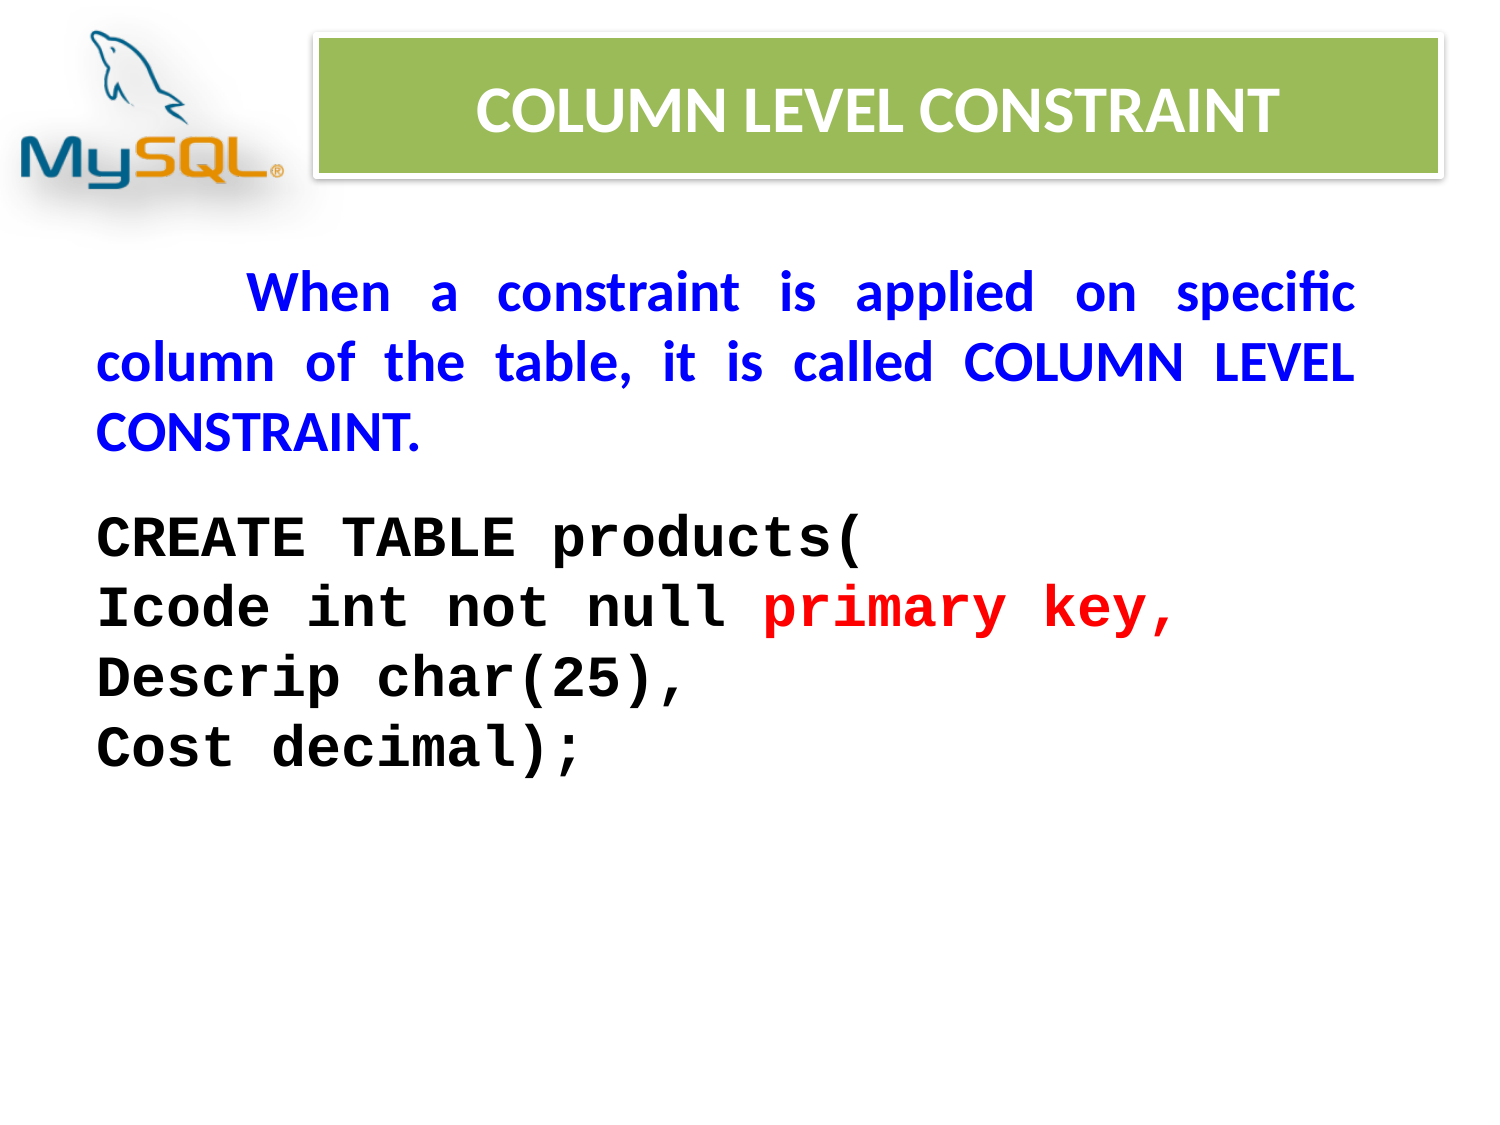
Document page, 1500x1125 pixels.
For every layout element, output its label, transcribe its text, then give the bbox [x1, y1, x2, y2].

text_box COLUMN LEVEL CONSTRAINT [316, 35, 1442, 176]
text_box When a constraint is applied on specific column of the table, it is called COLUMN LEVEL CONSTRAINT. CREATE TABLE products( Icode int not null primary key, Descrip char(25), Cost decimal); [81, 246, 1371, 786]
picture [11, 23, 294, 198]
